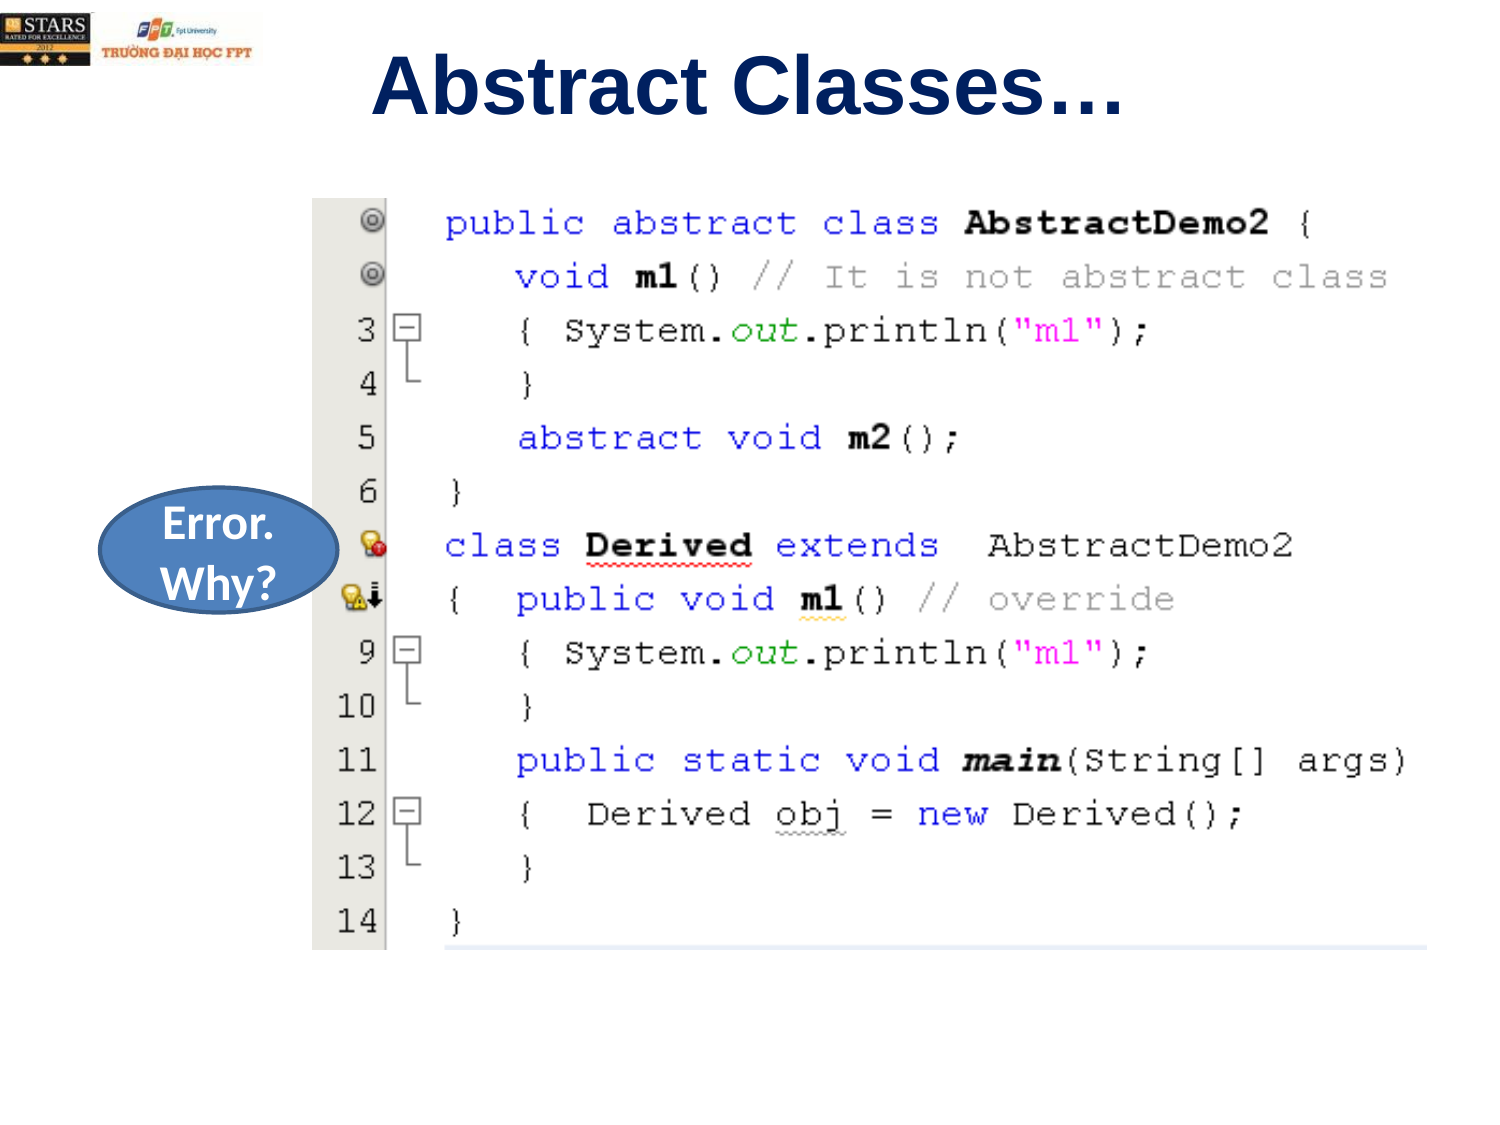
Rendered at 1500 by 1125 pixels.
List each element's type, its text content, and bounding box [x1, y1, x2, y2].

text_box Error. Why? [97, 485, 307, 615]
picture [0, 12, 75, 66]
picture [312, 198, 1427, 951]
title Abstract Classes… [75, 0, 1425, 175]
